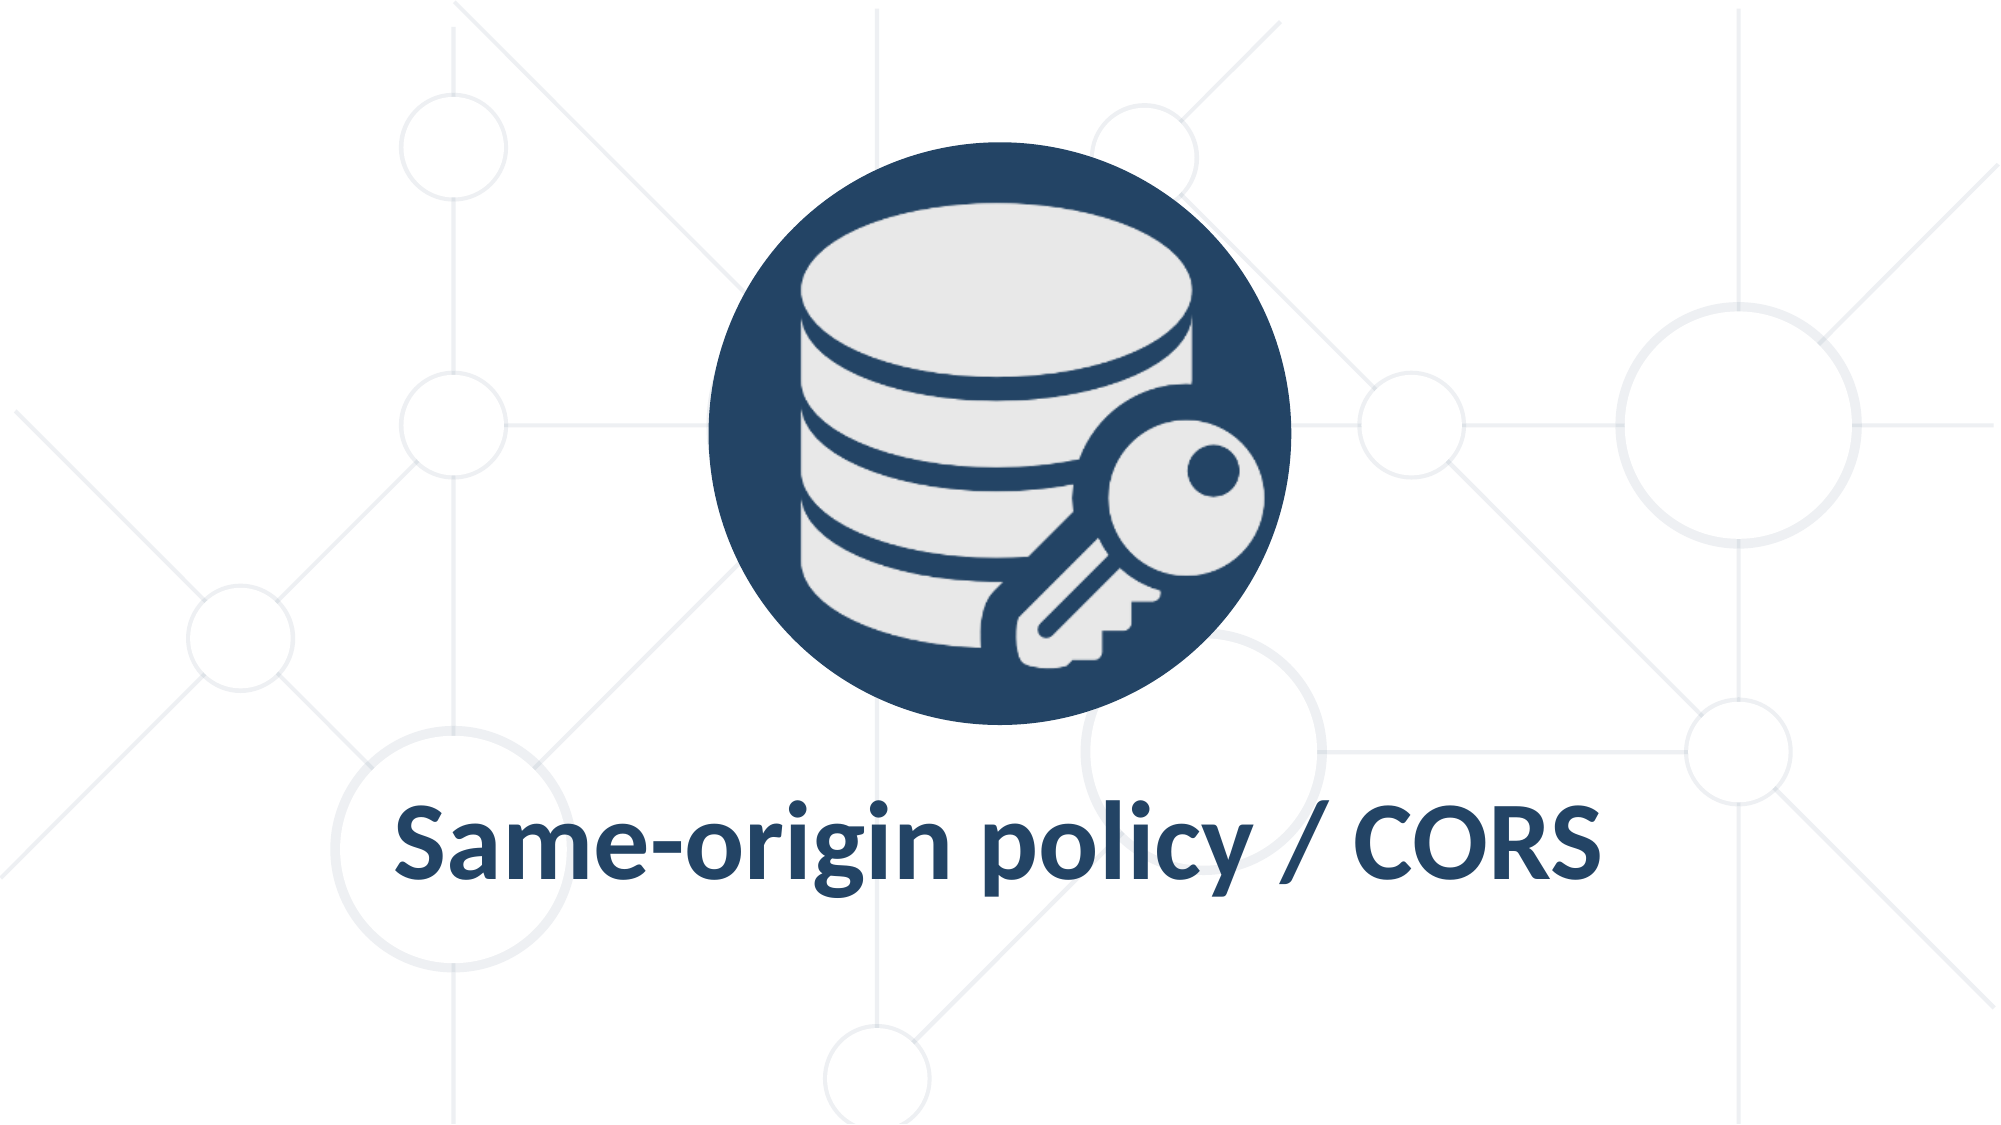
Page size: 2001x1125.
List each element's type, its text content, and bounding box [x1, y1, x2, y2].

list Same-origin policy / CORS [100, 771, 1900, 898]
picture [798, 200, 1268, 670]
